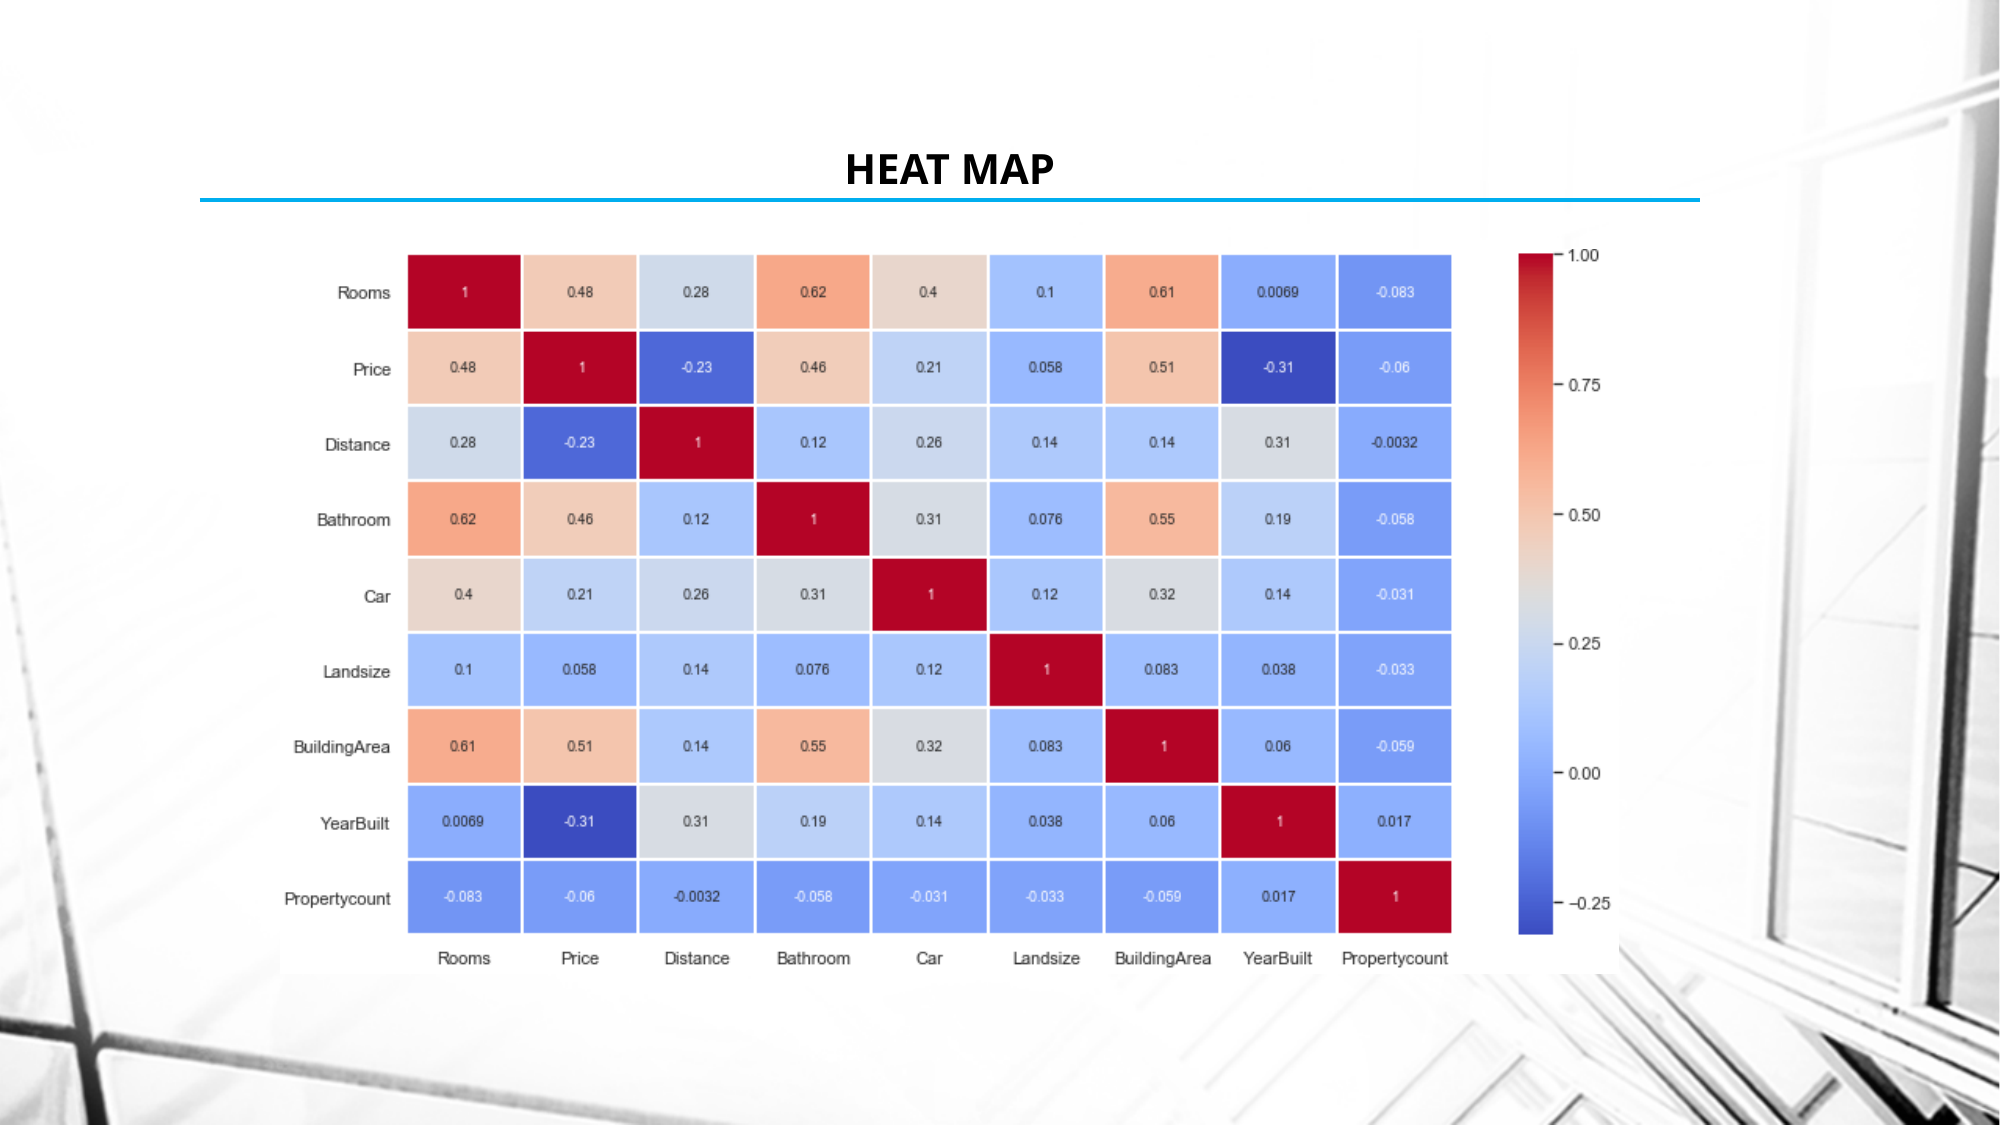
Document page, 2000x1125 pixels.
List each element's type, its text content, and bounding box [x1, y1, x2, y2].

picture [0, 0, 2000, 1125]
title HEAT MAP [237, 125, 1663, 198]
